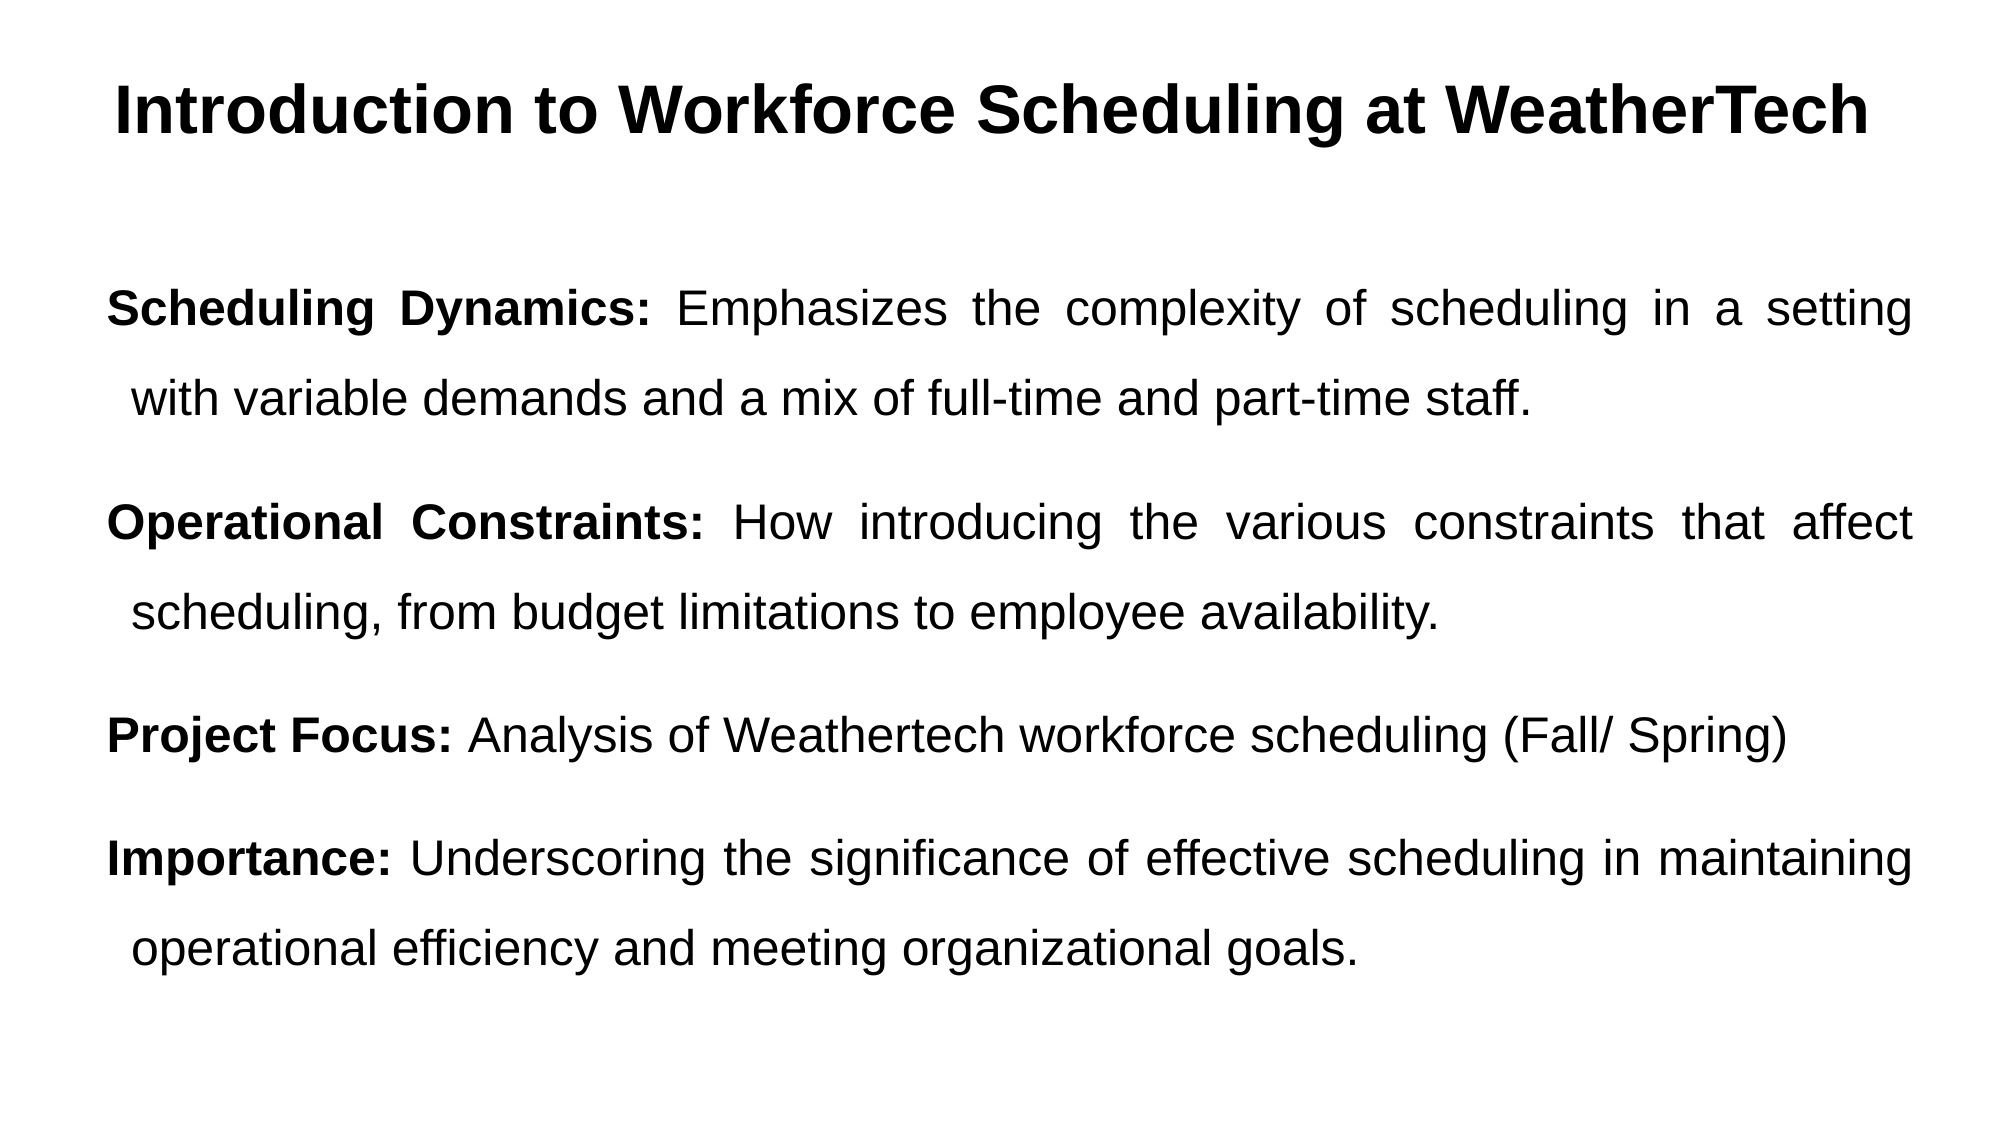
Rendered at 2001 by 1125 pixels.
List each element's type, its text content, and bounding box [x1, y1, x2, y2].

title Introduction to Workforce Scheduling at WeatherTech [99, 24, 1900, 188]
list Scheduling Dynamics: Emphasizes the complexity of scheduling in a setting with variable demands and a mix of full-time and part-time staff. Operational Constraints: How introducing the various constraints that affect scheduling, from budget limitations to employee availability. Project Focus: Analysis of Weathertech workforce scheduling (Fall/ Spring) Importance: Underscoring the significance of effective scheduling in maintaining operational efficiency and meeting organizational goals. [70, 238, 1929, 1125]
